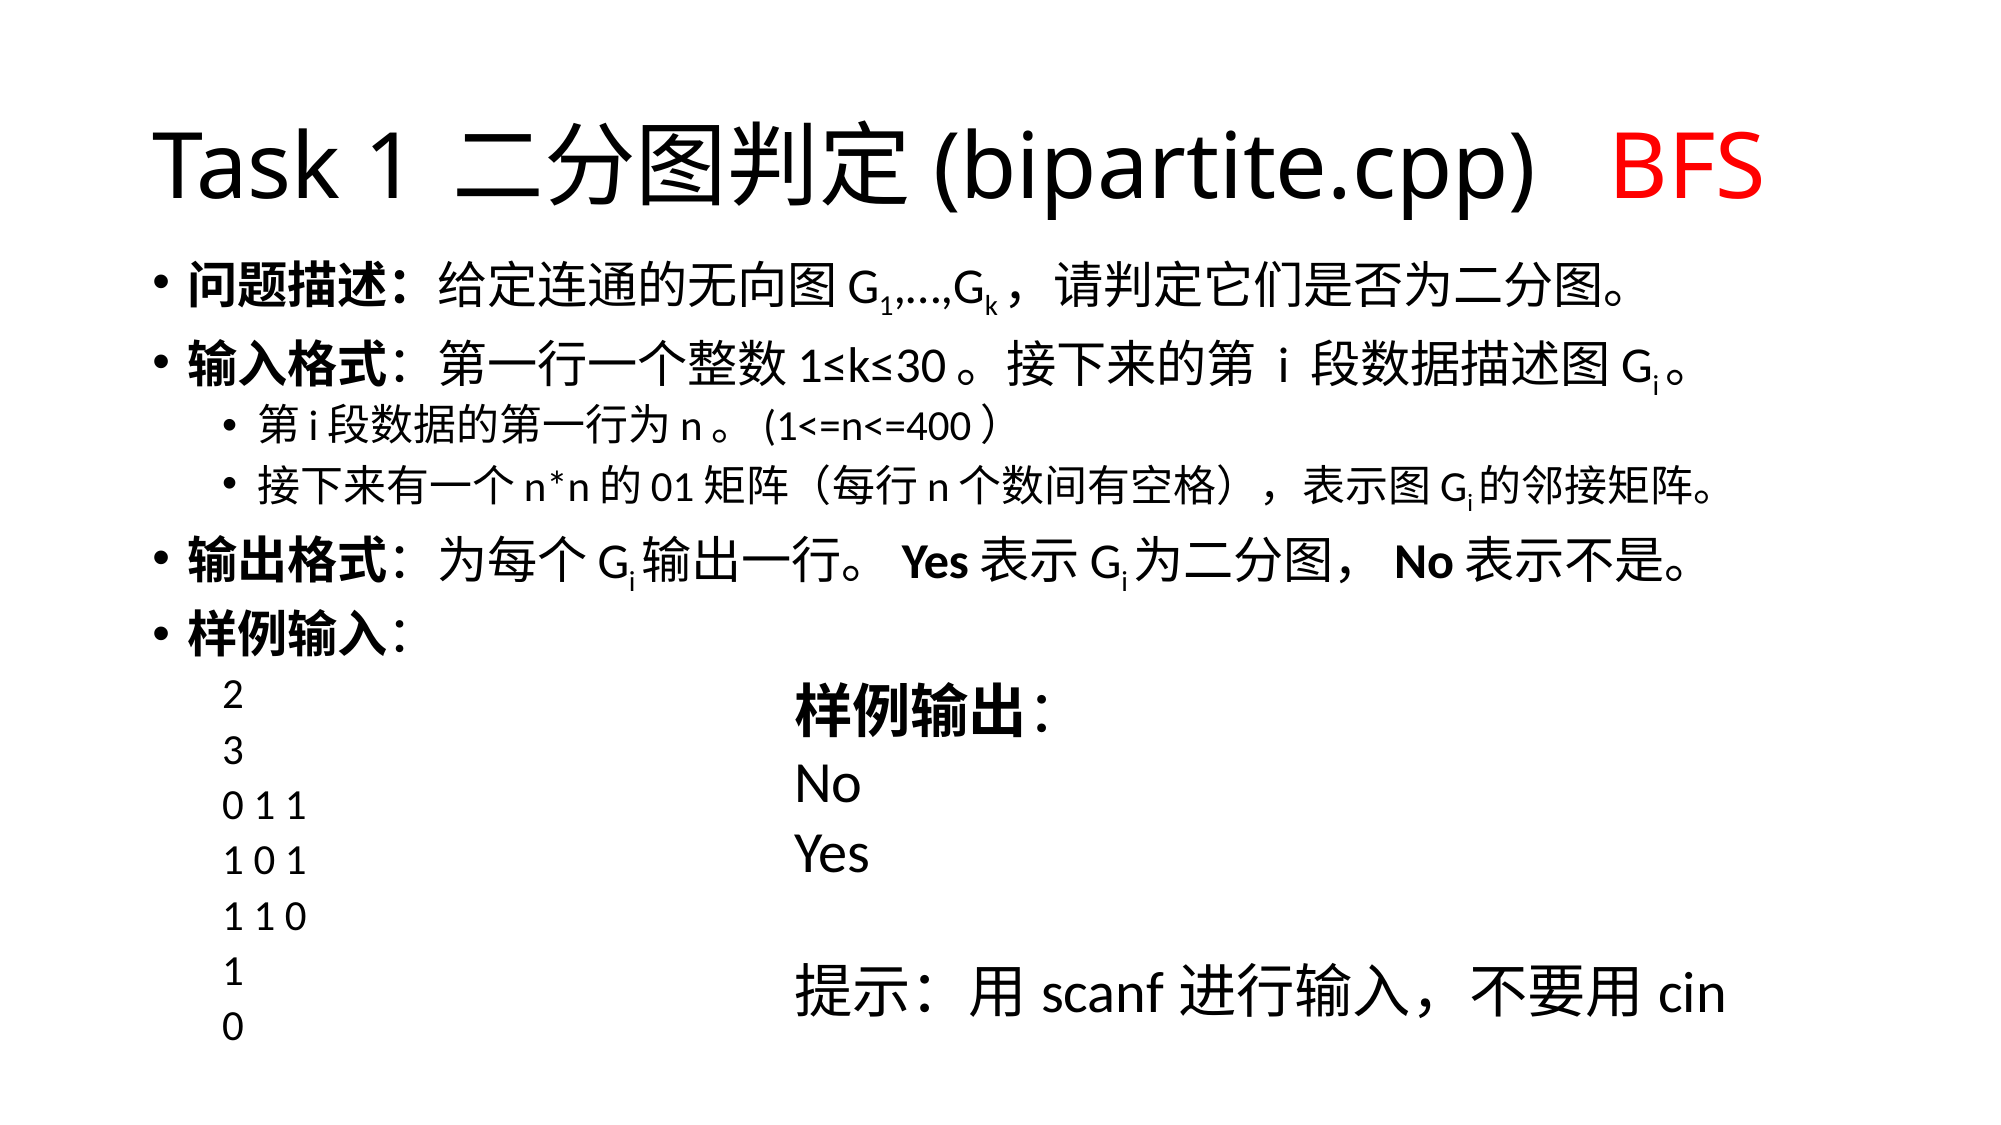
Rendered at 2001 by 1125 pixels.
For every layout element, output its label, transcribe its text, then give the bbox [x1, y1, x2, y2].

text_box 样例输出： No Yes 提示：用scanf进行输入，不要用cin [779, 667, 1742, 1032]
title Task 1 二分图判定(bipartite.cpp) BFS [137, 59, 1863, 246]
list 问题描述：给定连通的无向图G1,…,Gk，请判定它们是否为二分图。 输入格式：第一行一个整数1≤k≤30。接下来的第 i 段数据描述图Gi。 第i段数据的第一行为n。(1<=n<=400） 接下来有一个n*n的01矩阵（每行n个数间有空格），表示图Gi的邻接矩阵。 输出格式：为每个Gi输出一行。Yes表示Gi为二分图，No表示不是。 样例输入： 2 3 0 1 1 1 0 1 1 1 0 1 0 [137, 246, 1952, 1066]
